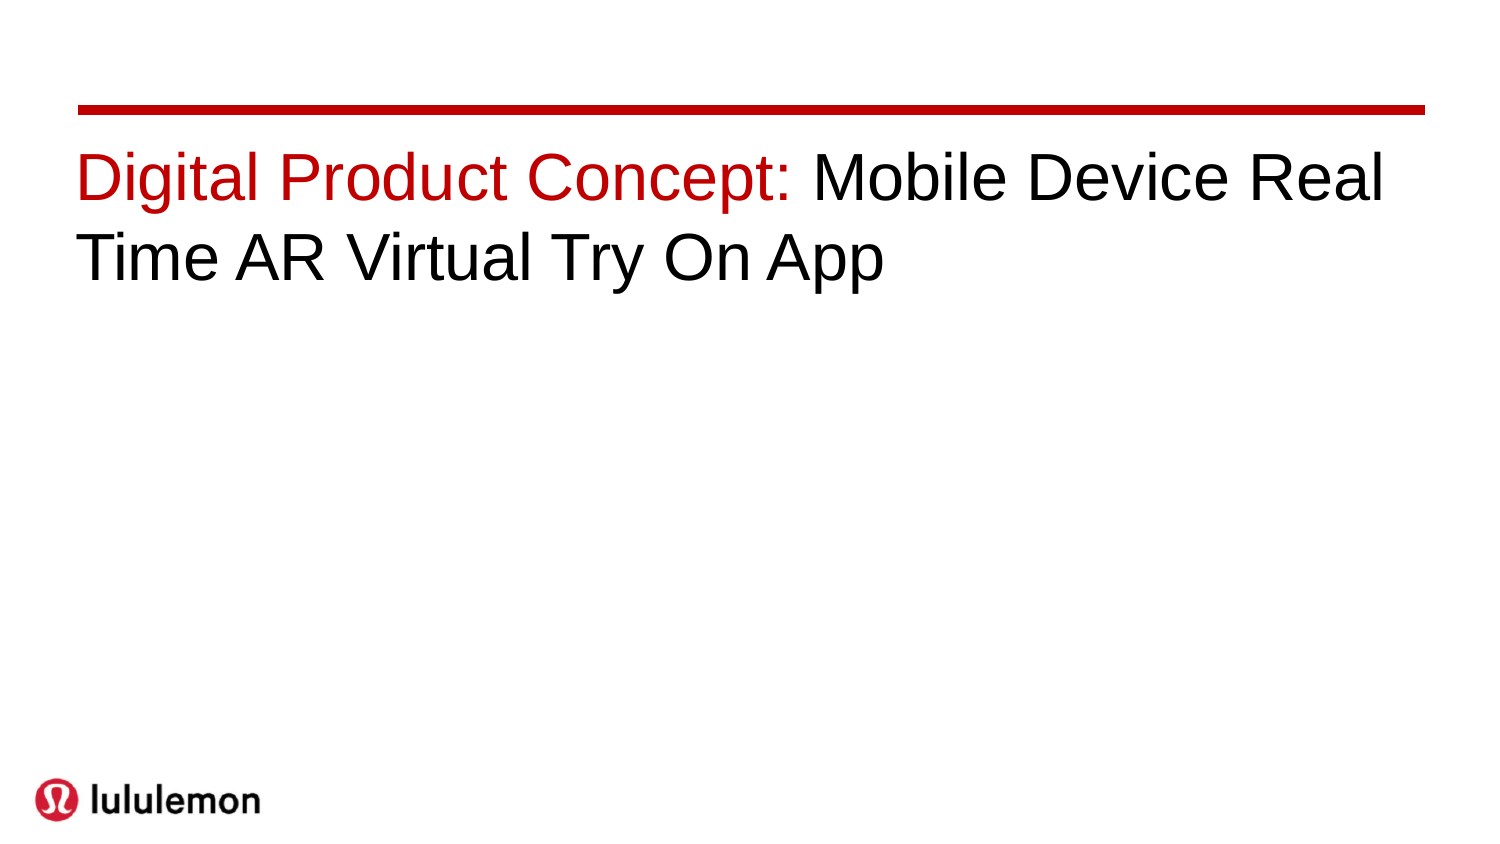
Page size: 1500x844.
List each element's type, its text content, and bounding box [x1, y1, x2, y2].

picture [33, 773, 265, 827]
text_box Digital Product Concept: Mobile Device Real Time AR Virtual Try On App [75, 133, 1425, 294]
